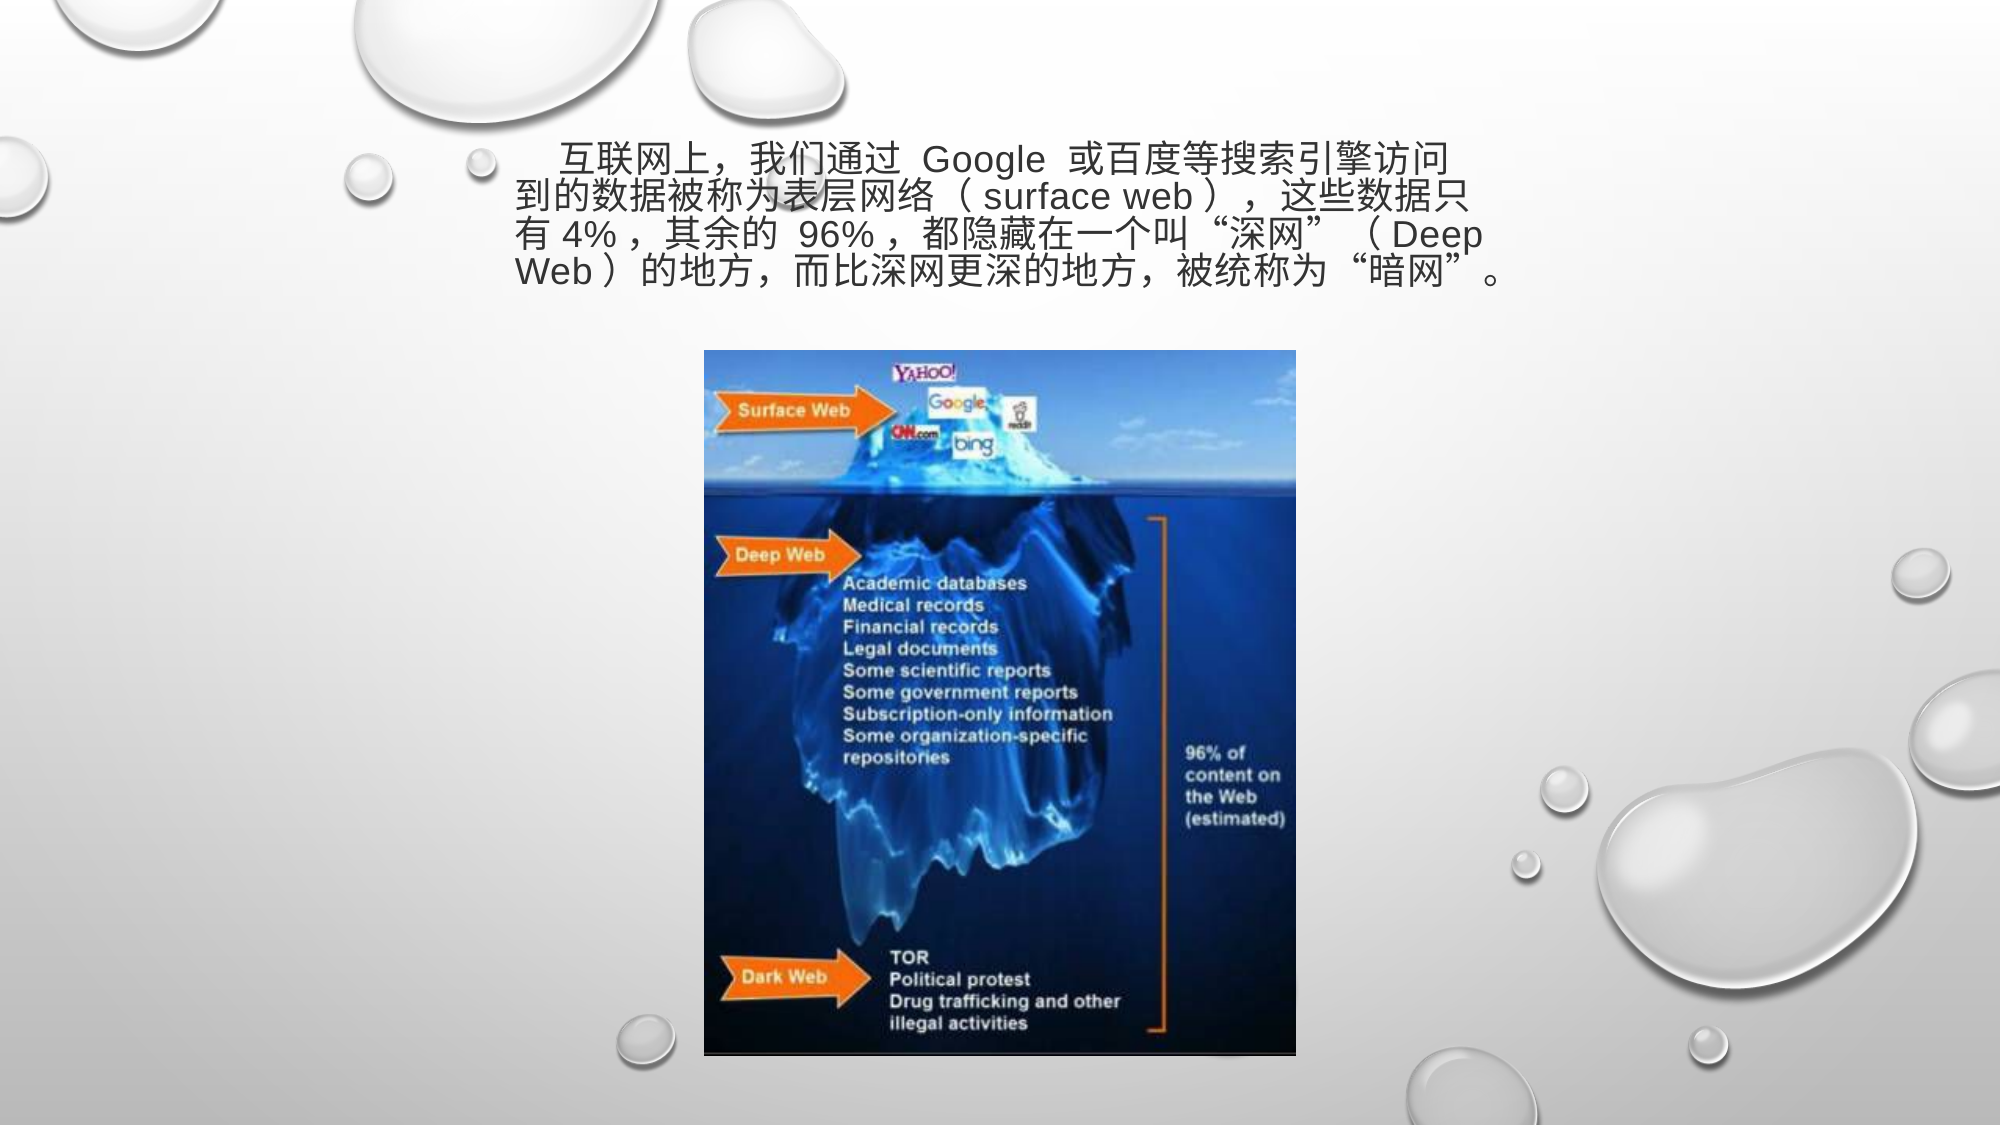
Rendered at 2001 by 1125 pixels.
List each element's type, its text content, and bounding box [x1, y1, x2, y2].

text_box 互联网上，我们通过 Google 或百度等搜索引擎访问到的数据被称为表层网络（surface web），这些数据只有4%，其余的 96%，都隐藏在一个叫“深网”（Deep Web）的地方，而比深网更深的地方，被统称为“暗网”。 [500, 134, 1500, 300]
picture [0, 0, 2000, 1125]
